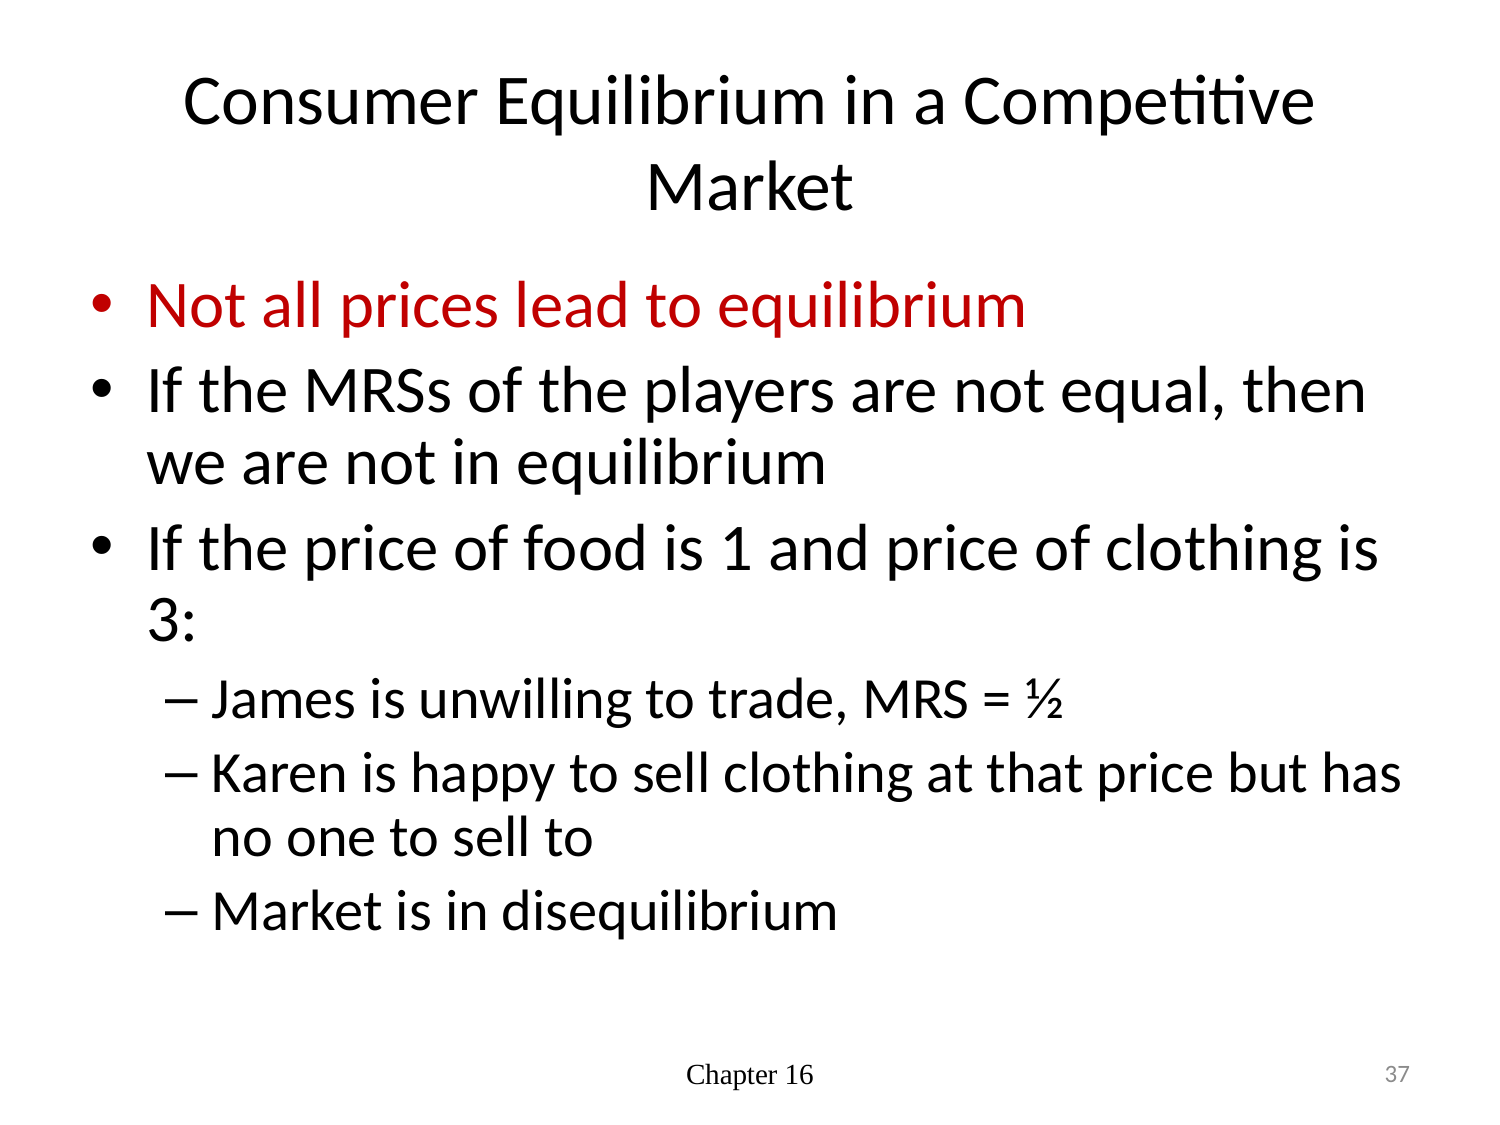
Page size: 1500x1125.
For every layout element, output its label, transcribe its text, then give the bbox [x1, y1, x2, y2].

footer Chapter 16 [512, 1042, 988, 1103]
list Not all prices lead to equilibrium If the MRSs of the players are not equal, then we are not in equilibrium If the price of food is 1 and price of clothing is 3: James is unwilling to trade, MRS = ½ Karen is happy to sell clothing at that price but has no one to sell to Market is in disequilibrium [75, 262, 1425, 1005]
slide_number 37 [1074, 1042, 1425, 1103]
title Consumer Equilibrium in a Competitive Market [75, 45, 1425, 233]
